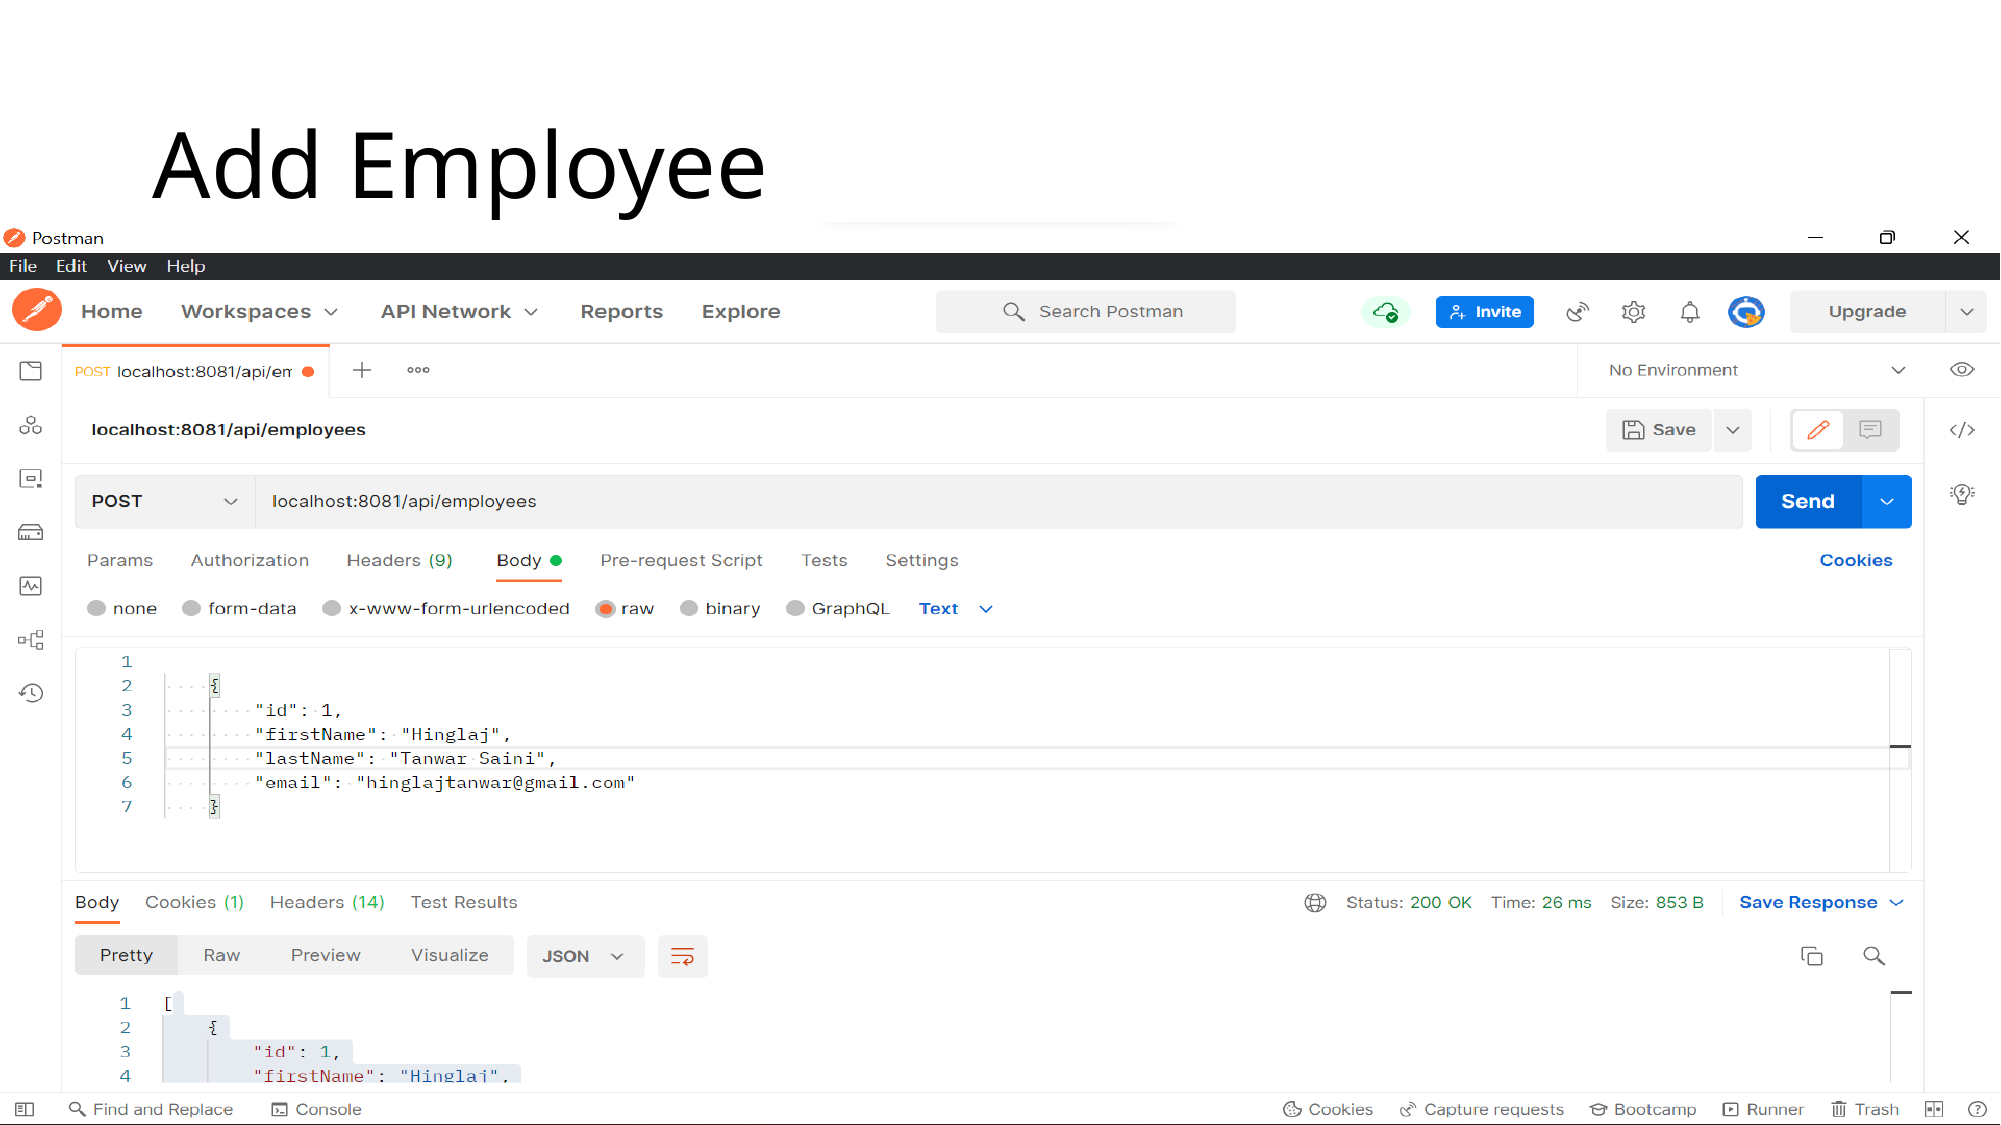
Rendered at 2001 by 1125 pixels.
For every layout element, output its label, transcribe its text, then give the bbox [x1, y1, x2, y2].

title Add Employee [137, 59, 1863, 222]
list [0, 222, 2000, 1125]
